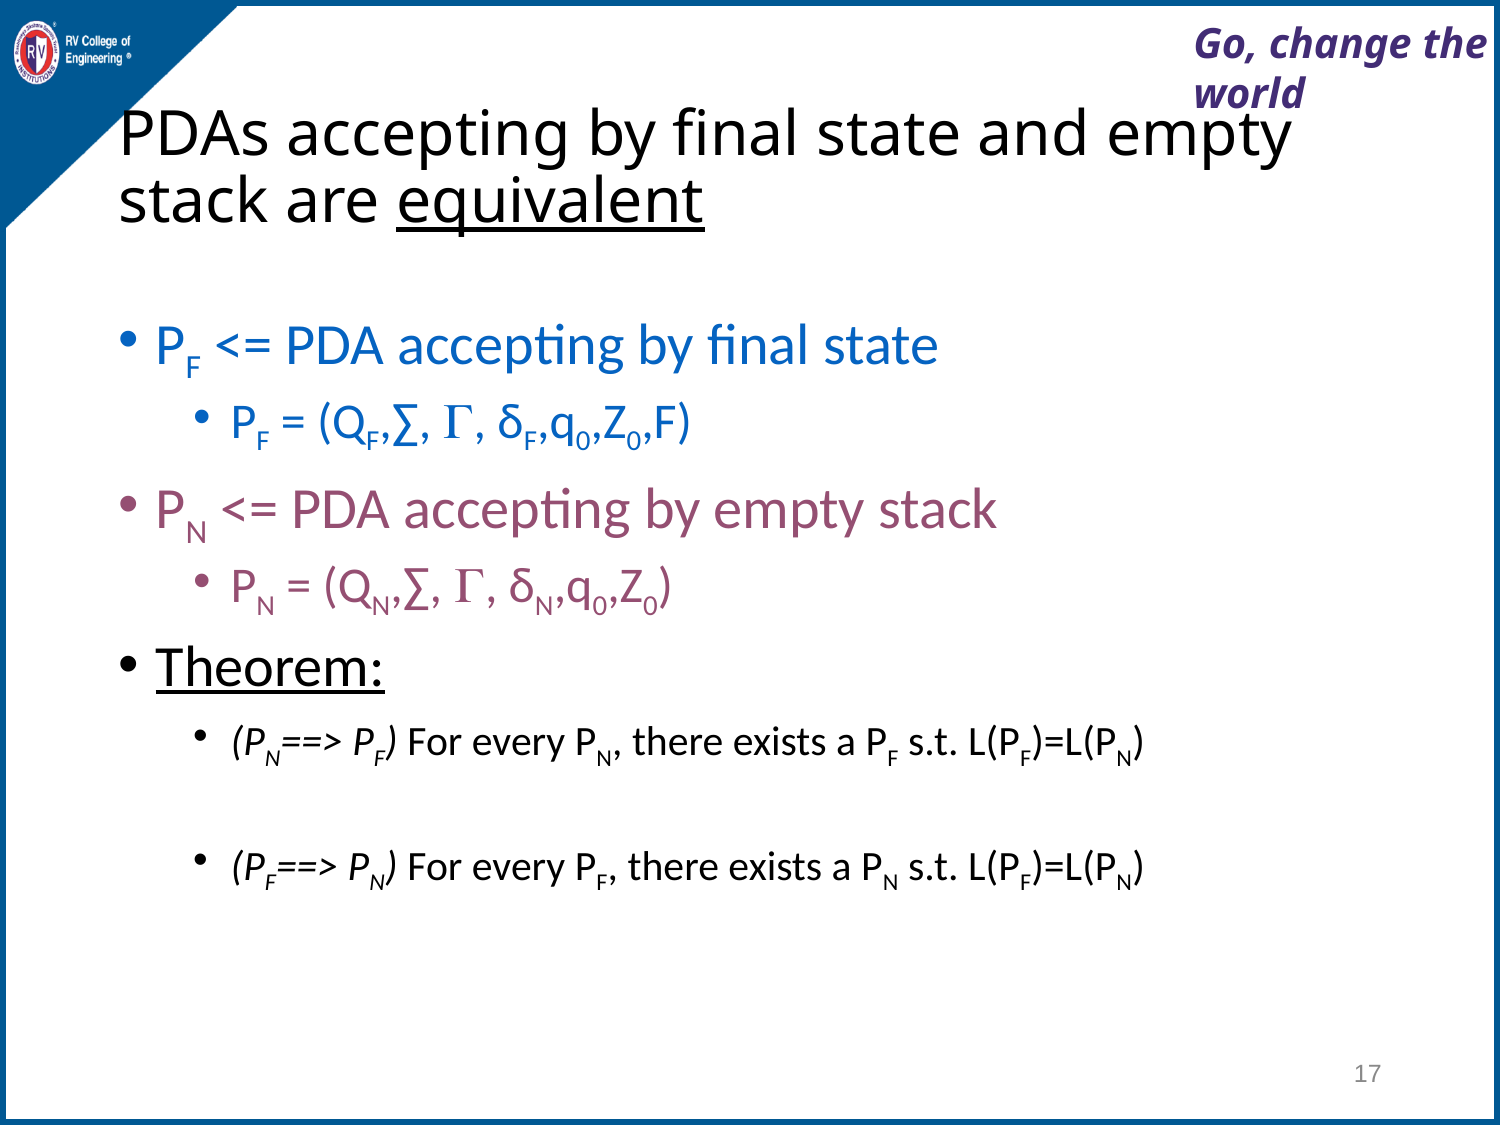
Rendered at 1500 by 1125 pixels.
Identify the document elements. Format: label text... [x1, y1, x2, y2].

title PDAs accepting by final state and empty stack are equivalent [103, 59, 1397, 278]
picture [1, 6, 237, 232]
list PF <= PDA accepting by final state PF = (QF,∑, , δF,q0,Z0,F) PN <= PDA accepting by empty stack PN = (QN,∑, , δN,q0,Z0) Theorem: (PN==> PF) For every PN, there exists a PF s.t. L(PF)=L(PN) (PF==> PN) For every PF, there exists a PN s.t. L(PF)=L(PN) [103, 299, 1397, 1014]
slide_number 17 [1059, 1042, 1397, 1103]
